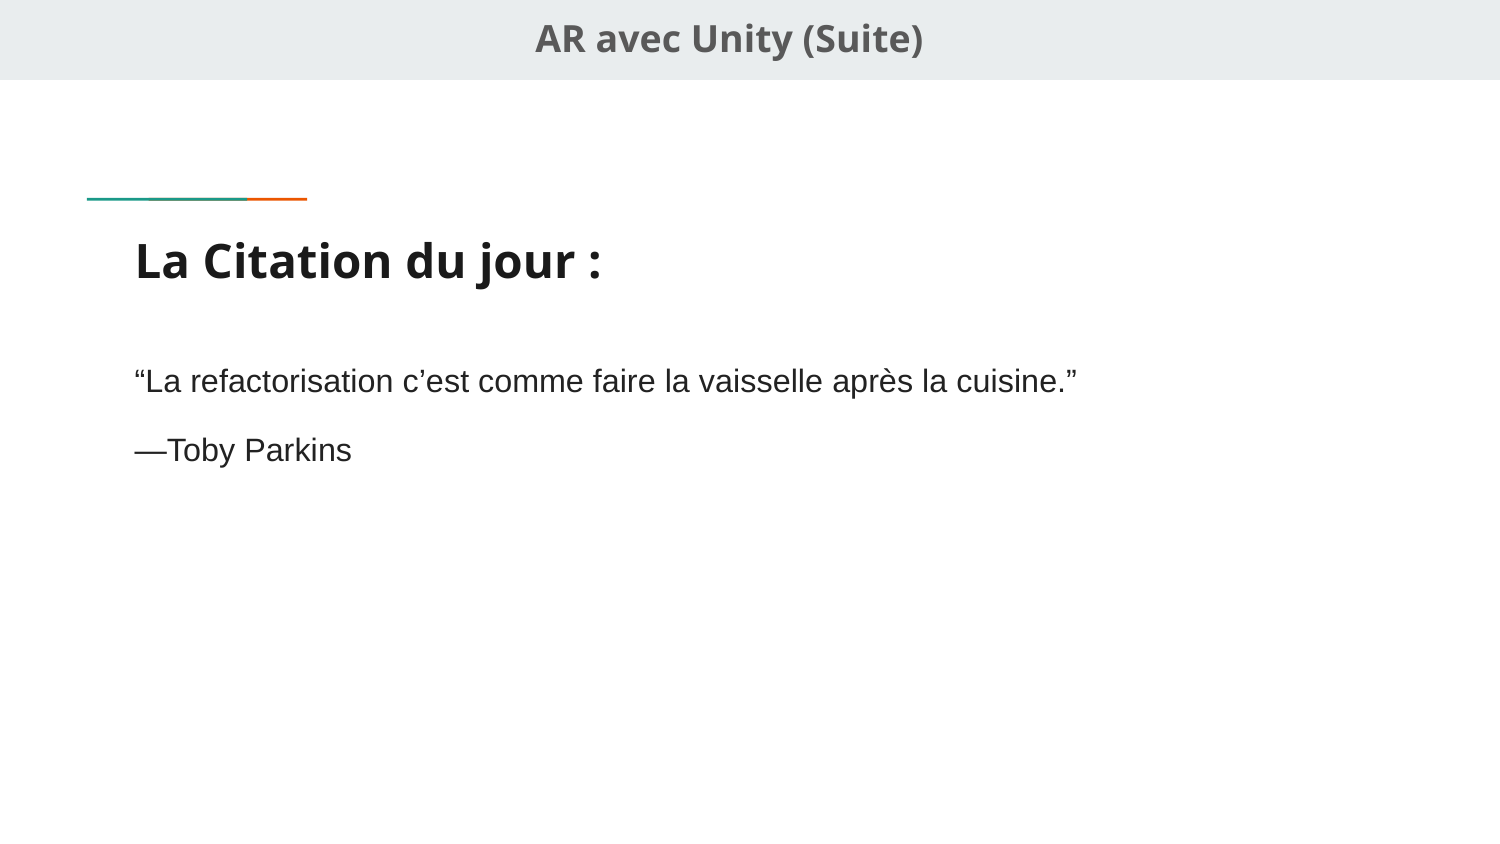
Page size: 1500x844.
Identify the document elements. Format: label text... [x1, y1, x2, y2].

title La Citation du jour : [119, 216, 1381, 305]
list “La refactorisation c’est comme faire la vaisselle après la cuisine.” —Toby Parkins [119, 333, 1411, 744]
title AR avec Unity (Suite) [99, 0, 1361, 78]
